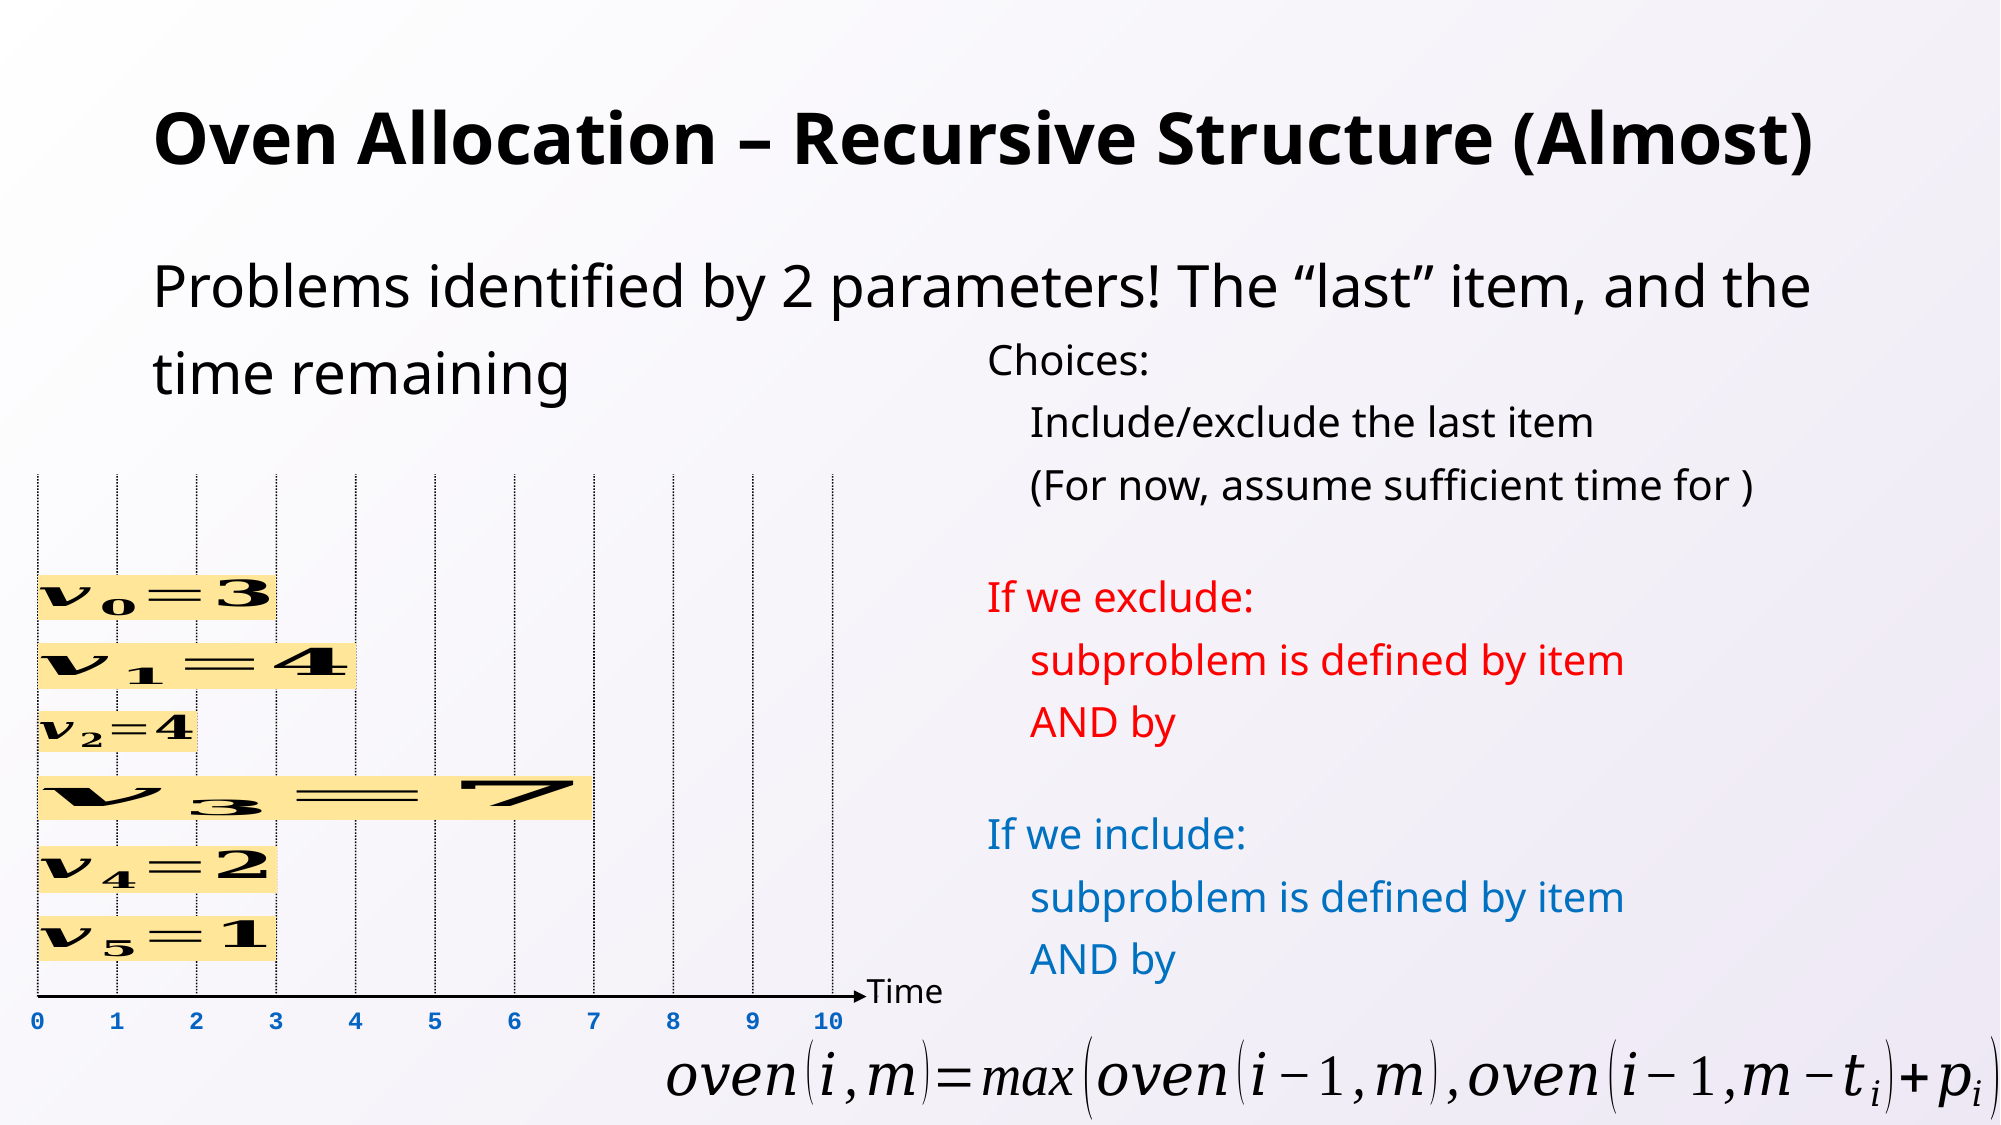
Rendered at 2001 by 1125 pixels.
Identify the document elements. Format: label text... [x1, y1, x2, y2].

title Oven Allocation – Recursive Structure (Almost) [137, 59, 1863, 223]
list Problems identified by 2 parameters! The “last” item, and the time remaining [137, 223, 1863, 1014]
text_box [14, 473, 977, 1056]
